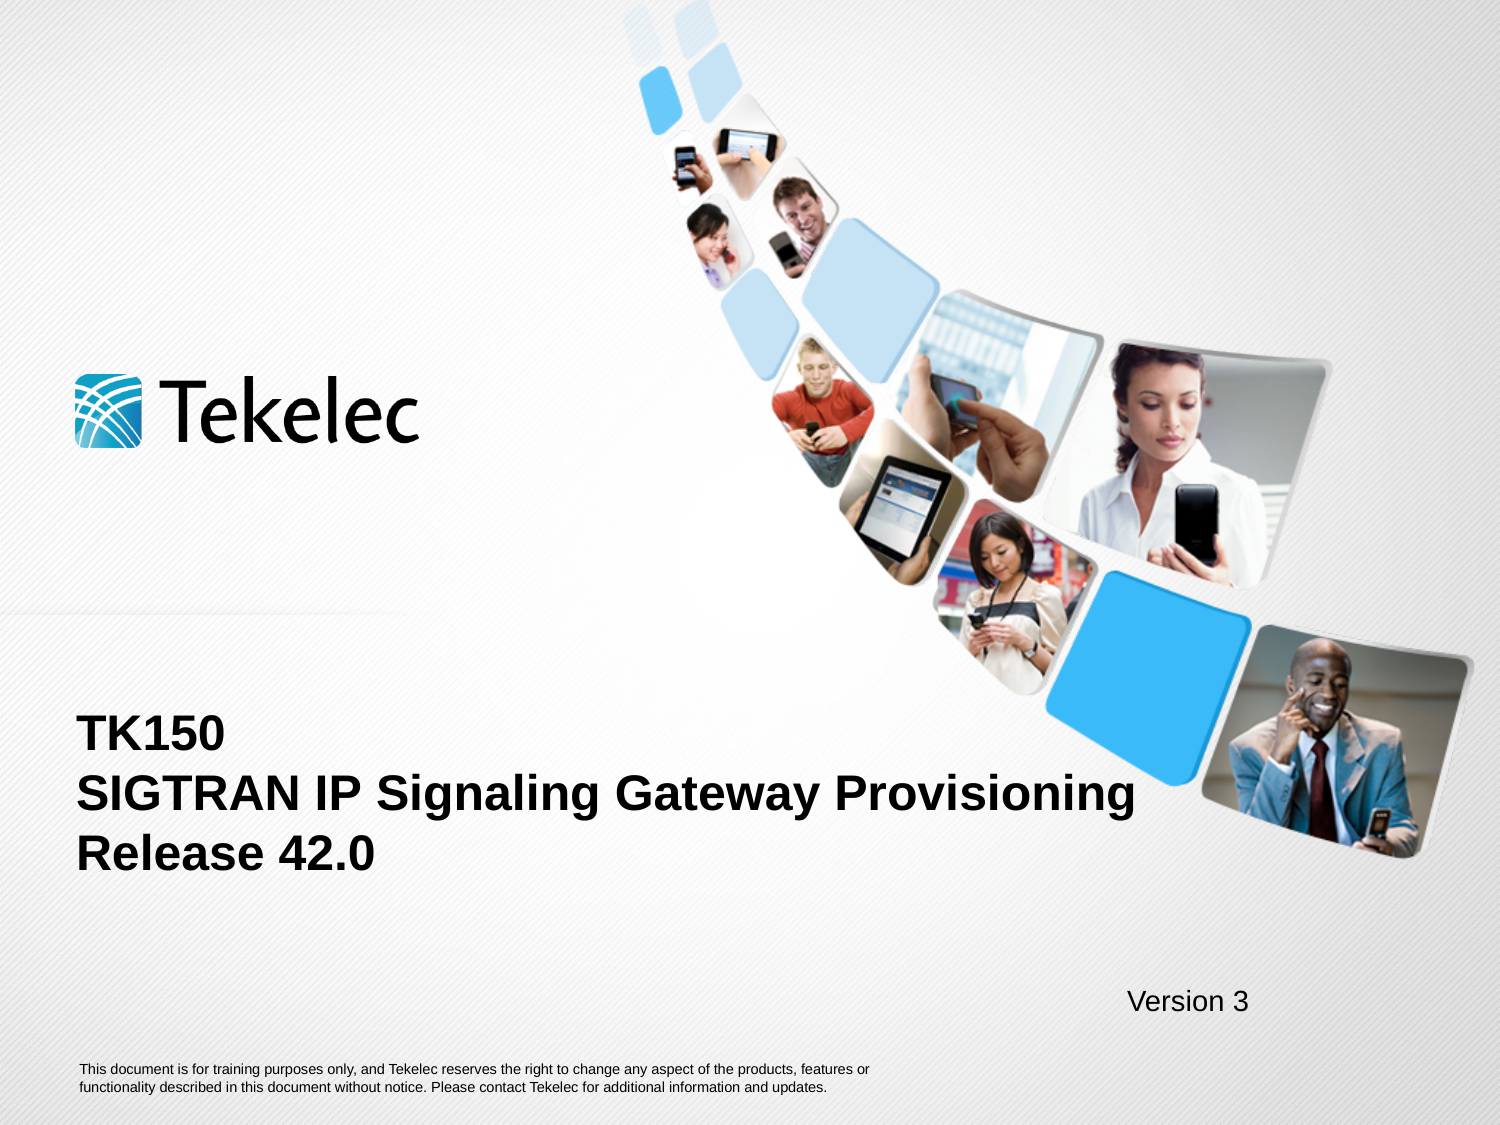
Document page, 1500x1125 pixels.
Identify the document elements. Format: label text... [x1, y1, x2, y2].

text_box Version 3 [1112, 974, 1338, 1025]
picture [0, 0, 1500, 1125]
title TK150 SIGTRAN IP Signaling Gateway Provisioning Release 42.0 [62, 633, 1250, 888]
